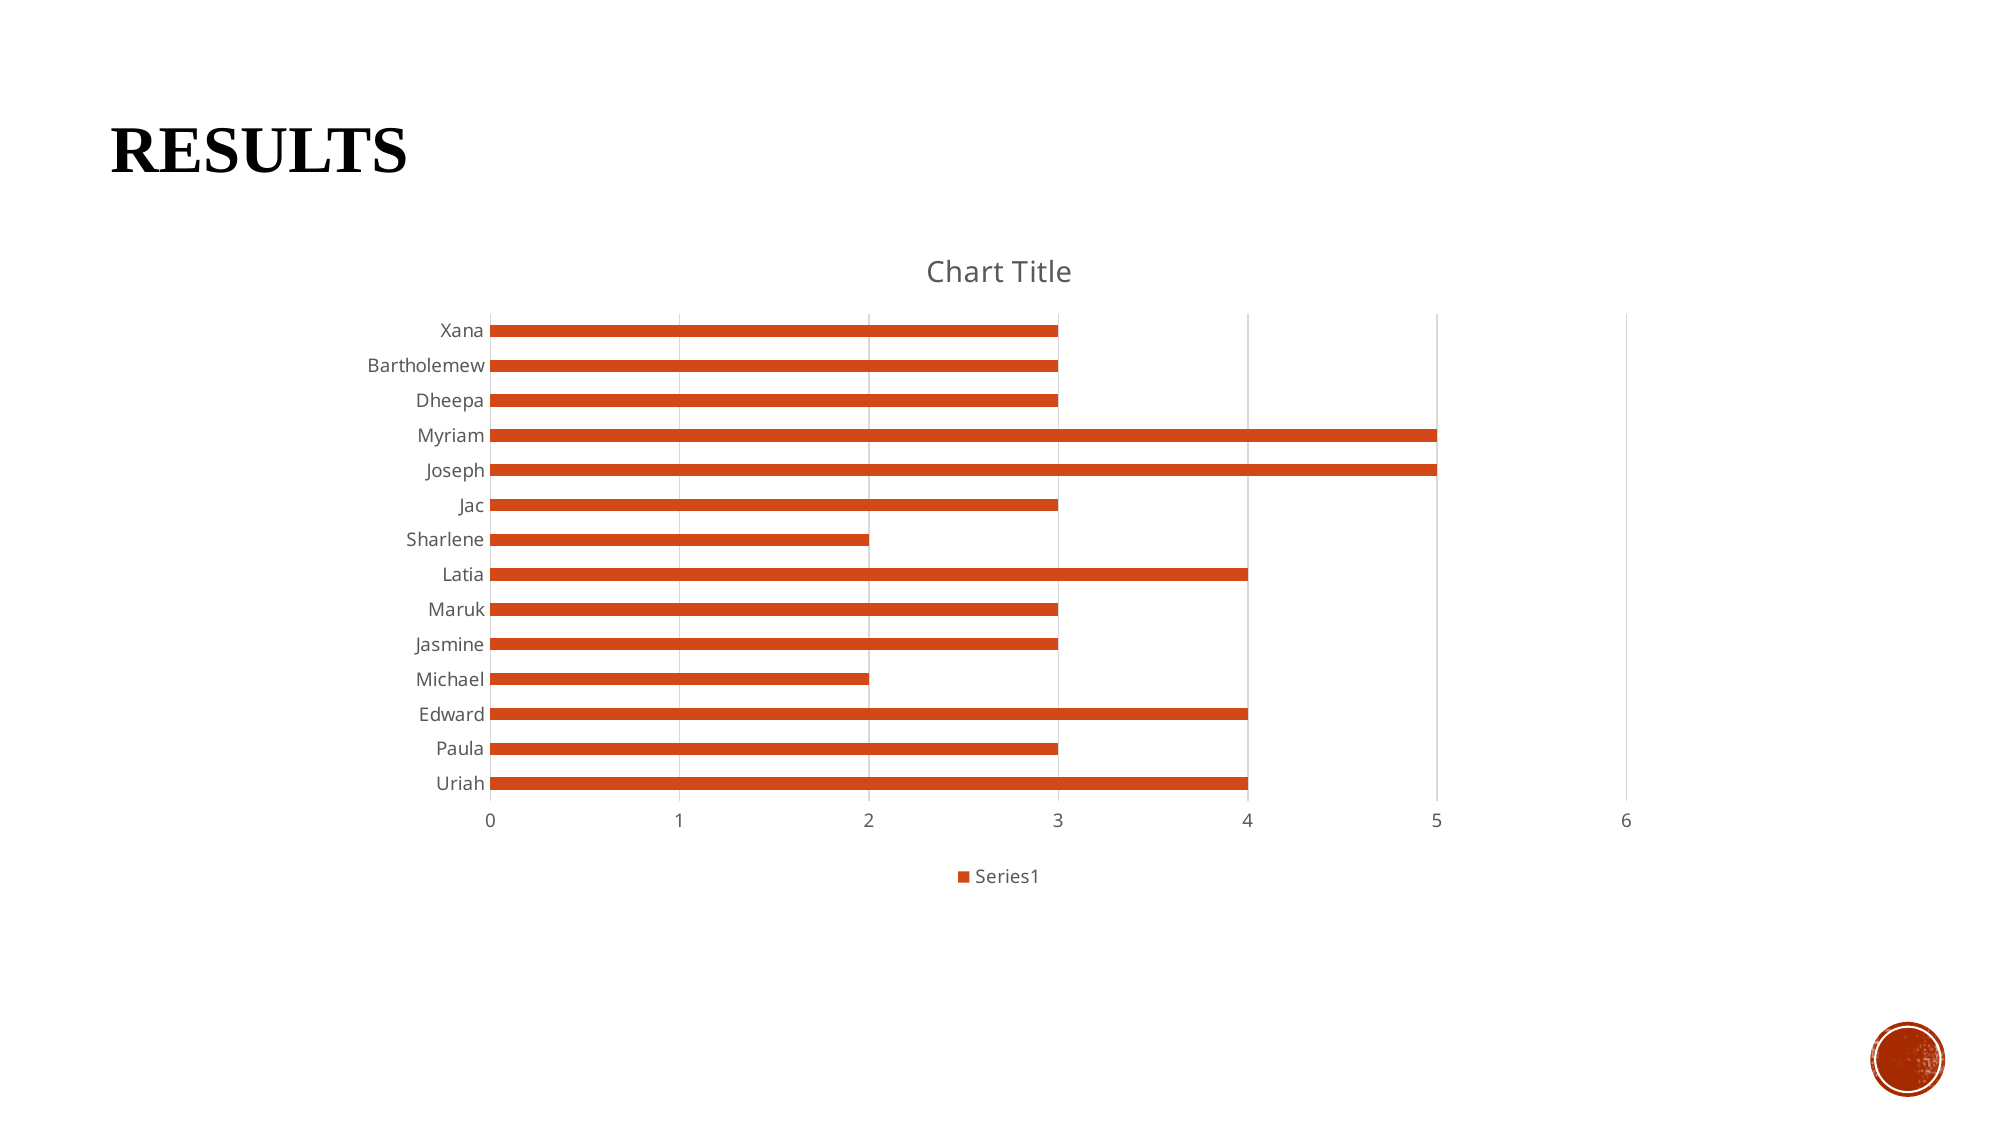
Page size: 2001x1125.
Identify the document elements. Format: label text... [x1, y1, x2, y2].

chart [344, 223, 1656, 893]
text_box RESULTS [95, 98, 1235, 193]
